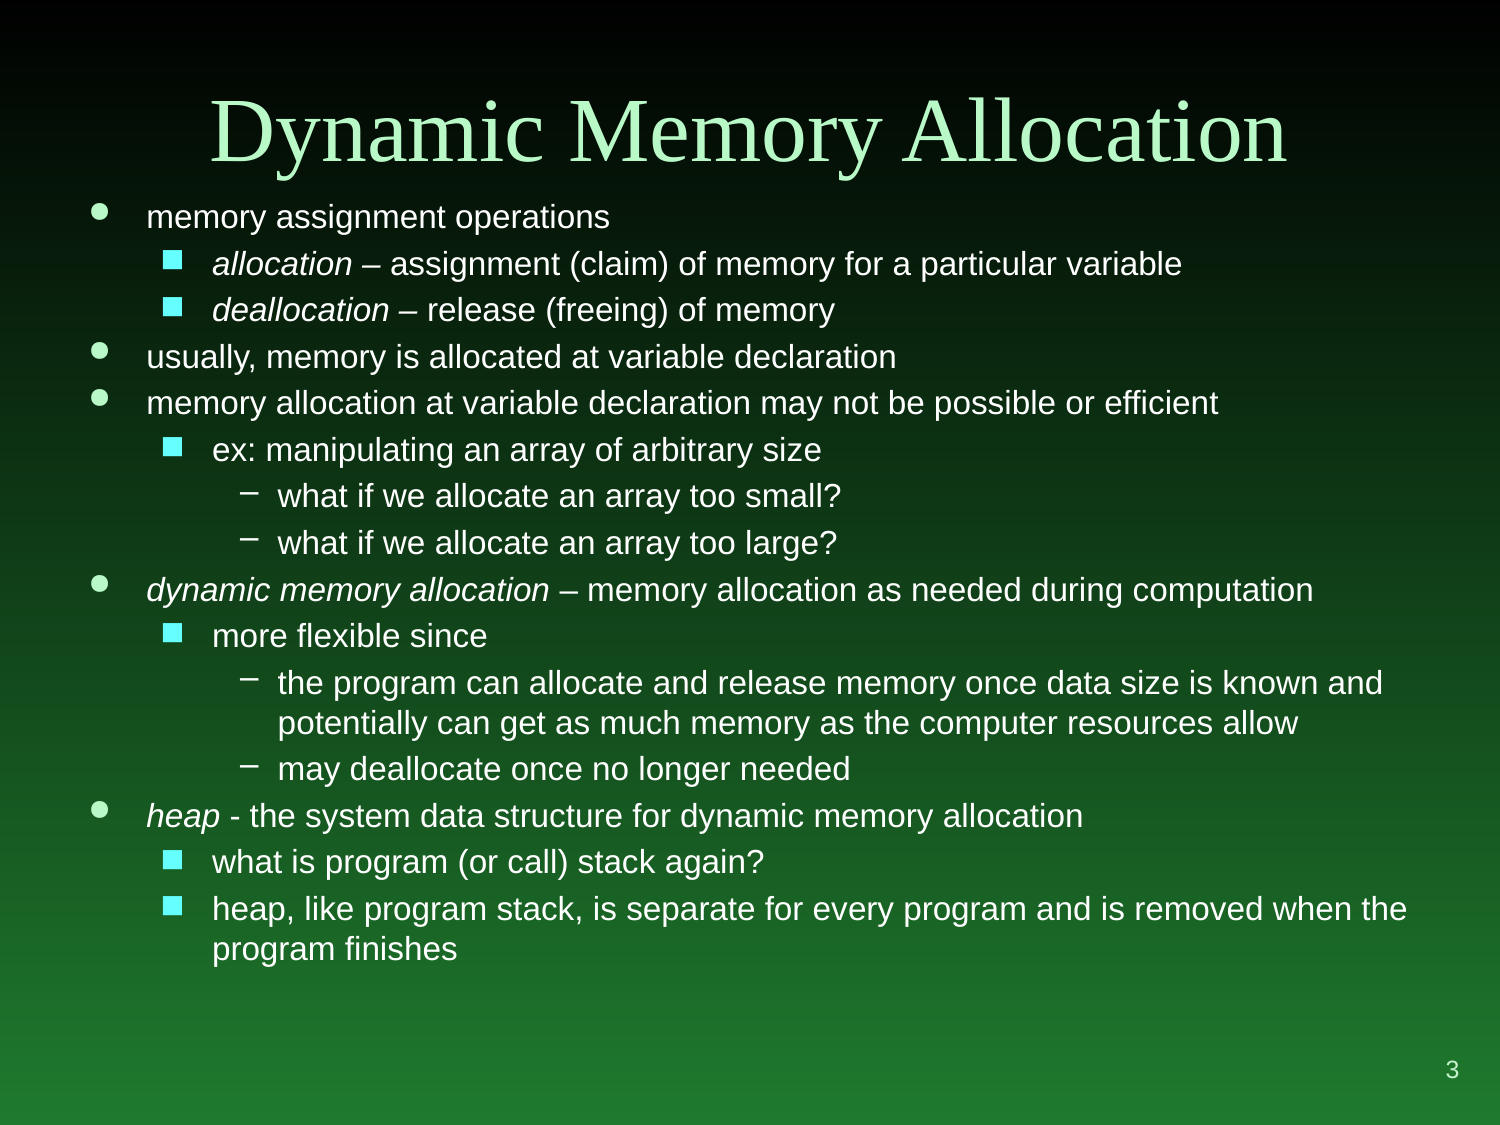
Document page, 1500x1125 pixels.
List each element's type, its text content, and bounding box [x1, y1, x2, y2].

list memory assignment operations allocation – assignment (claim) of memory for a particular variable deallocation – release (freeing) of memory usually, memory is allocated at variable declaration memory allocation at variable declaration may not be possible or efficient ex: manipulating an array of arbitrary size what if we allocate an array too small? what if we allocate an array too large? dynamic memory allocation – memory allocation as needed during computation more flexible since the program can allocate and release memory once data size is known and potentially can get as much memory as the computer resources allow may deallocate once no longer needed heap - the system data structure for dynamic memory allocation what is program (or call) stack again? heap, like program stack, is separate for every program and is removed when the program finishes [75, 187, 1475, 963]
title Dynamic Memory Allocation [106, 99, 1394, 187]
slide_number 3 [1274, 1024, 1475, 1113]
